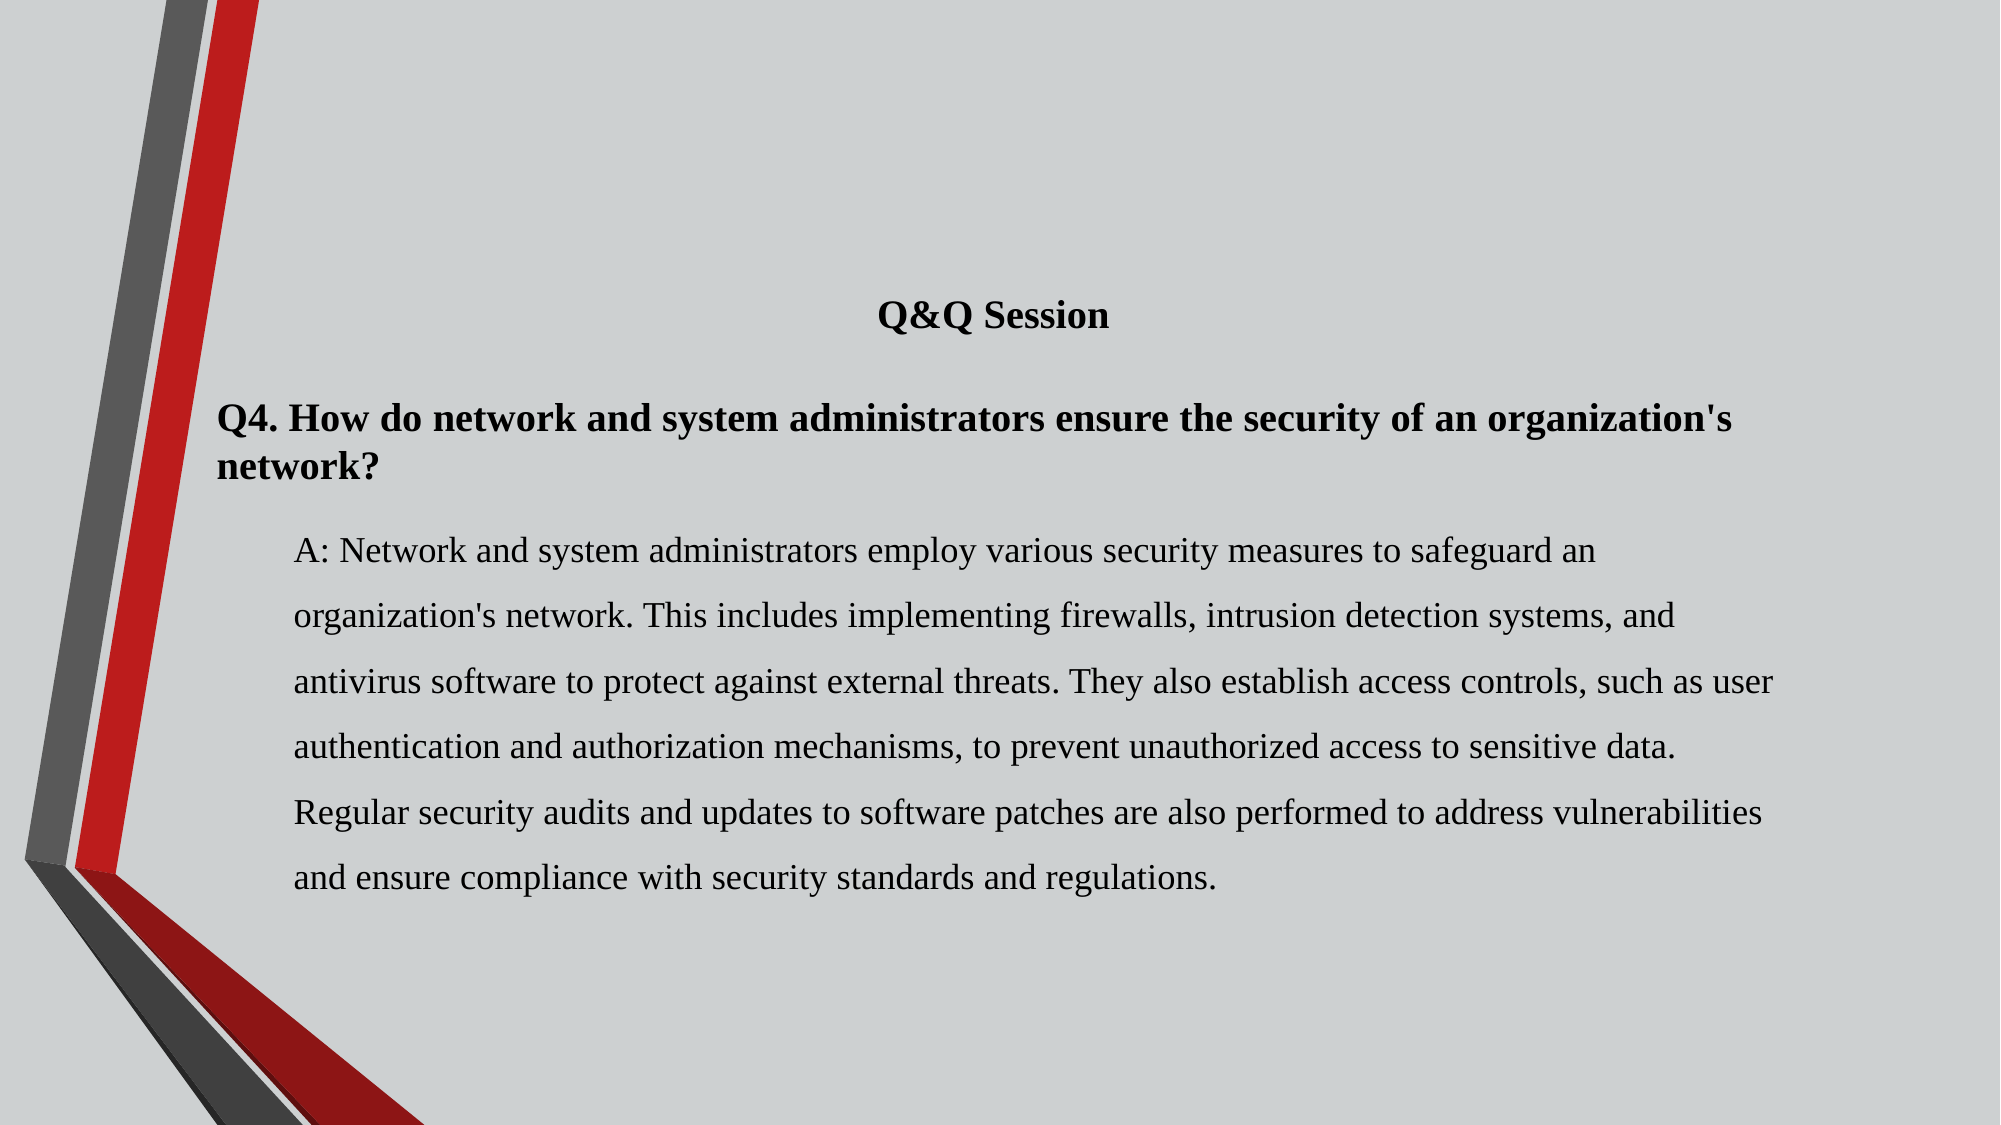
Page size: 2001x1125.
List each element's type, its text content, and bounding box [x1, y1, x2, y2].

text_box Q&Q Session [516, 280, 1481, 344]
text_box A: Network and system administrators employ various security measures to safeguard an organization's network. This includes implementing firewalls, intrusion detection systems, and antivirus software to protect against external threats. They also establish access controls, such as user authentication and authorization mechanisms, to prevent unauthorized access to sensitive data. Regular security audits and updates to software patches are also performed to address vulnerabilities and ensure compliance with security standards and regulations. [278, 496, 1798, 905]
text_box Q4. How do network and system administrators ensure the security of an organization's network? [201, 383, 1847, 496]
